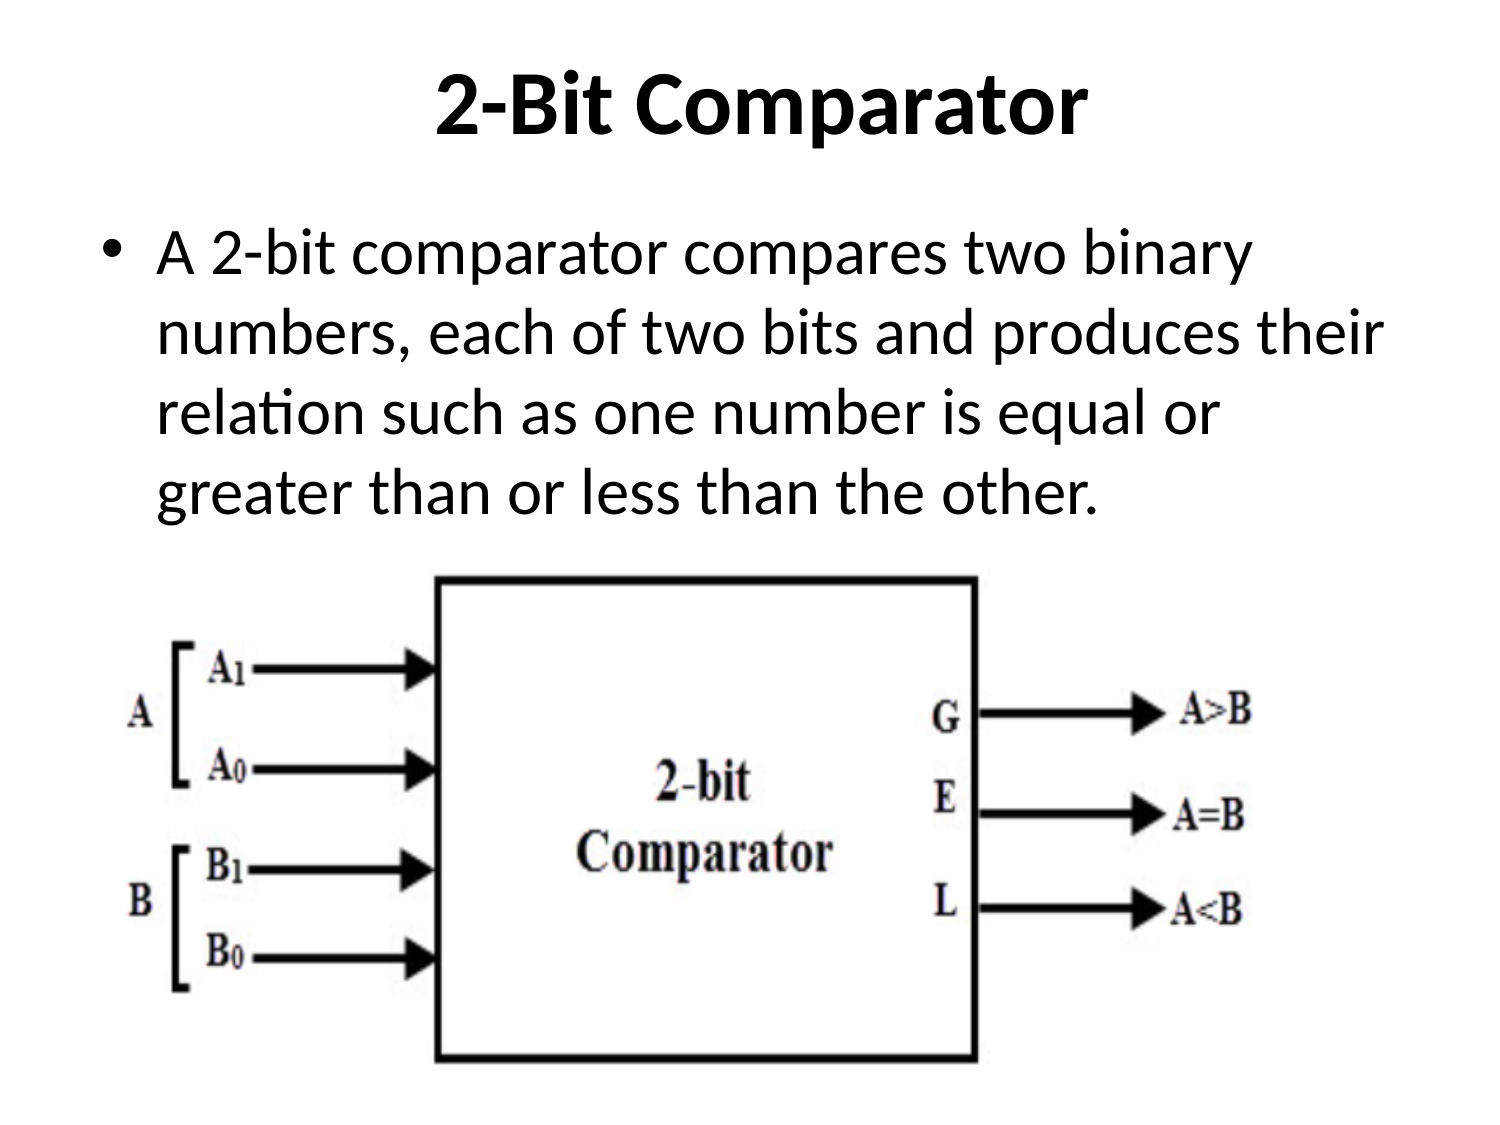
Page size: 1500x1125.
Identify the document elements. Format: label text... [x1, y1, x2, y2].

picture [87, 549, 1341, 1102]
title 2-Bit Comparator [87, 99, 1438, 205]
list A 2-bit comparator compares two binary numbers, each of two bits and produces their relation such as one number is equal or greater than or less than the other. [85, 200, 1436, 625]
